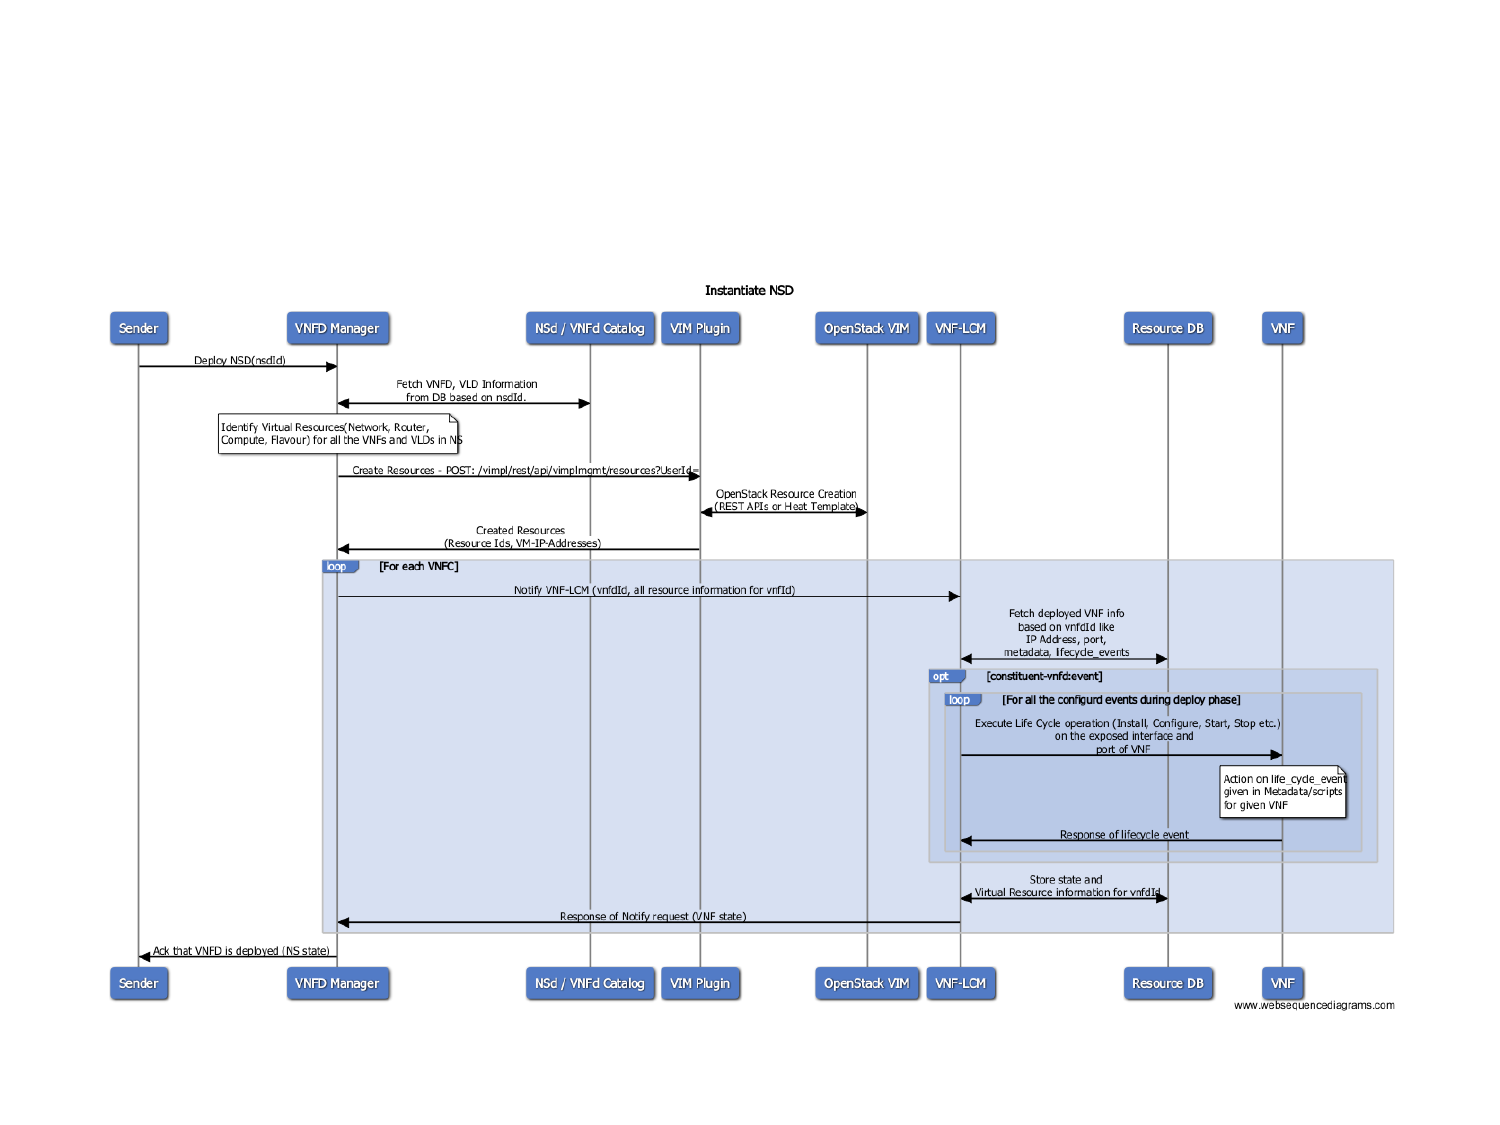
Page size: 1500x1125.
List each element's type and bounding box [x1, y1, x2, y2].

list [97, 274, 1402, 1018]
